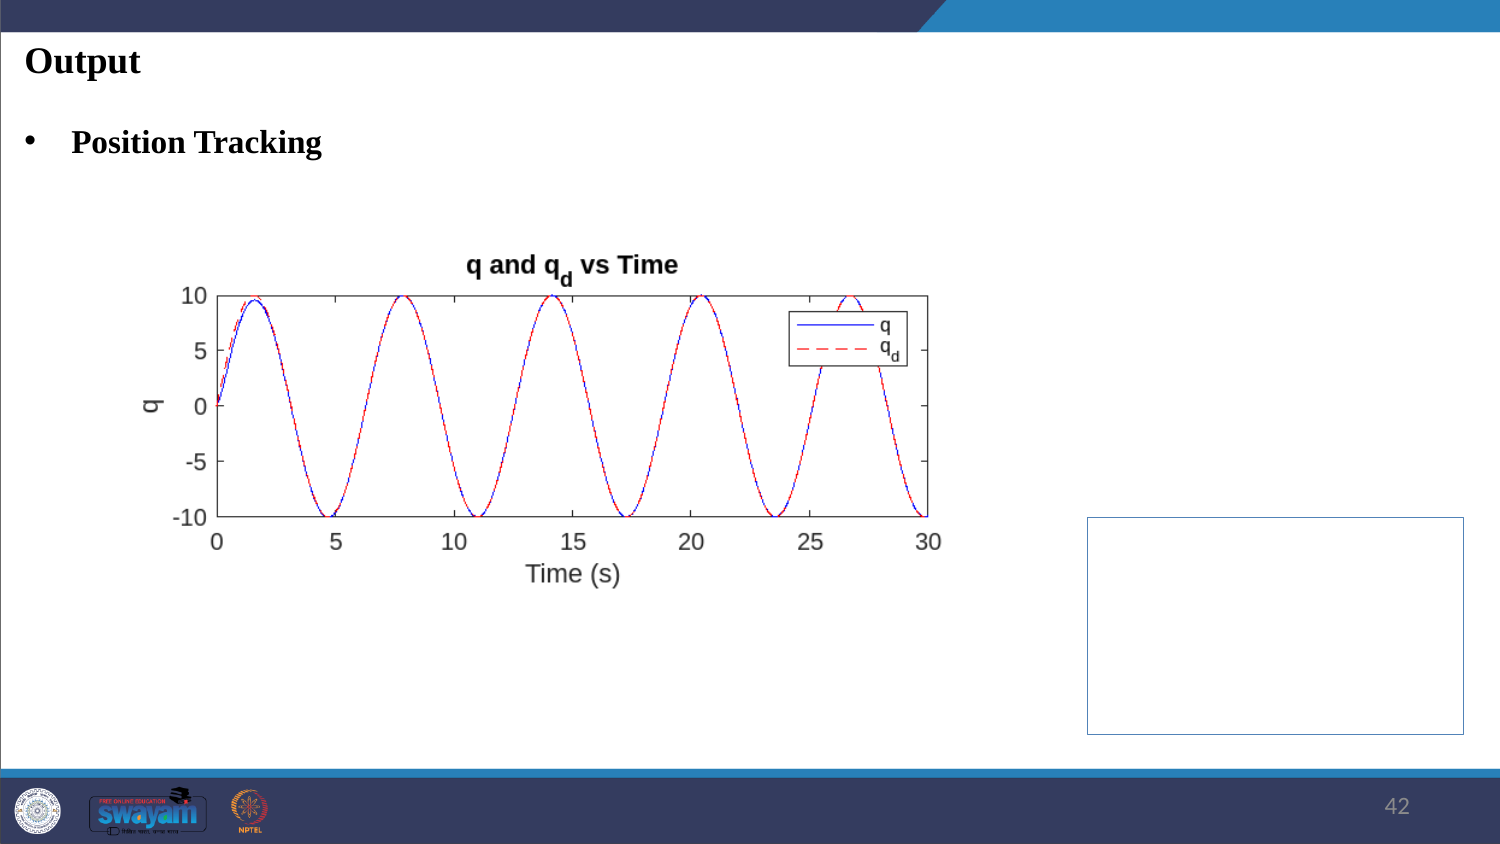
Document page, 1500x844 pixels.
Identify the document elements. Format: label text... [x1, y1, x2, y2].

slide_number 42 [1074, 782, 1425, 827]
picture [0, 0, 1500, 844]
text_box Output Position Tracking [9, 28, 1075, 288]
